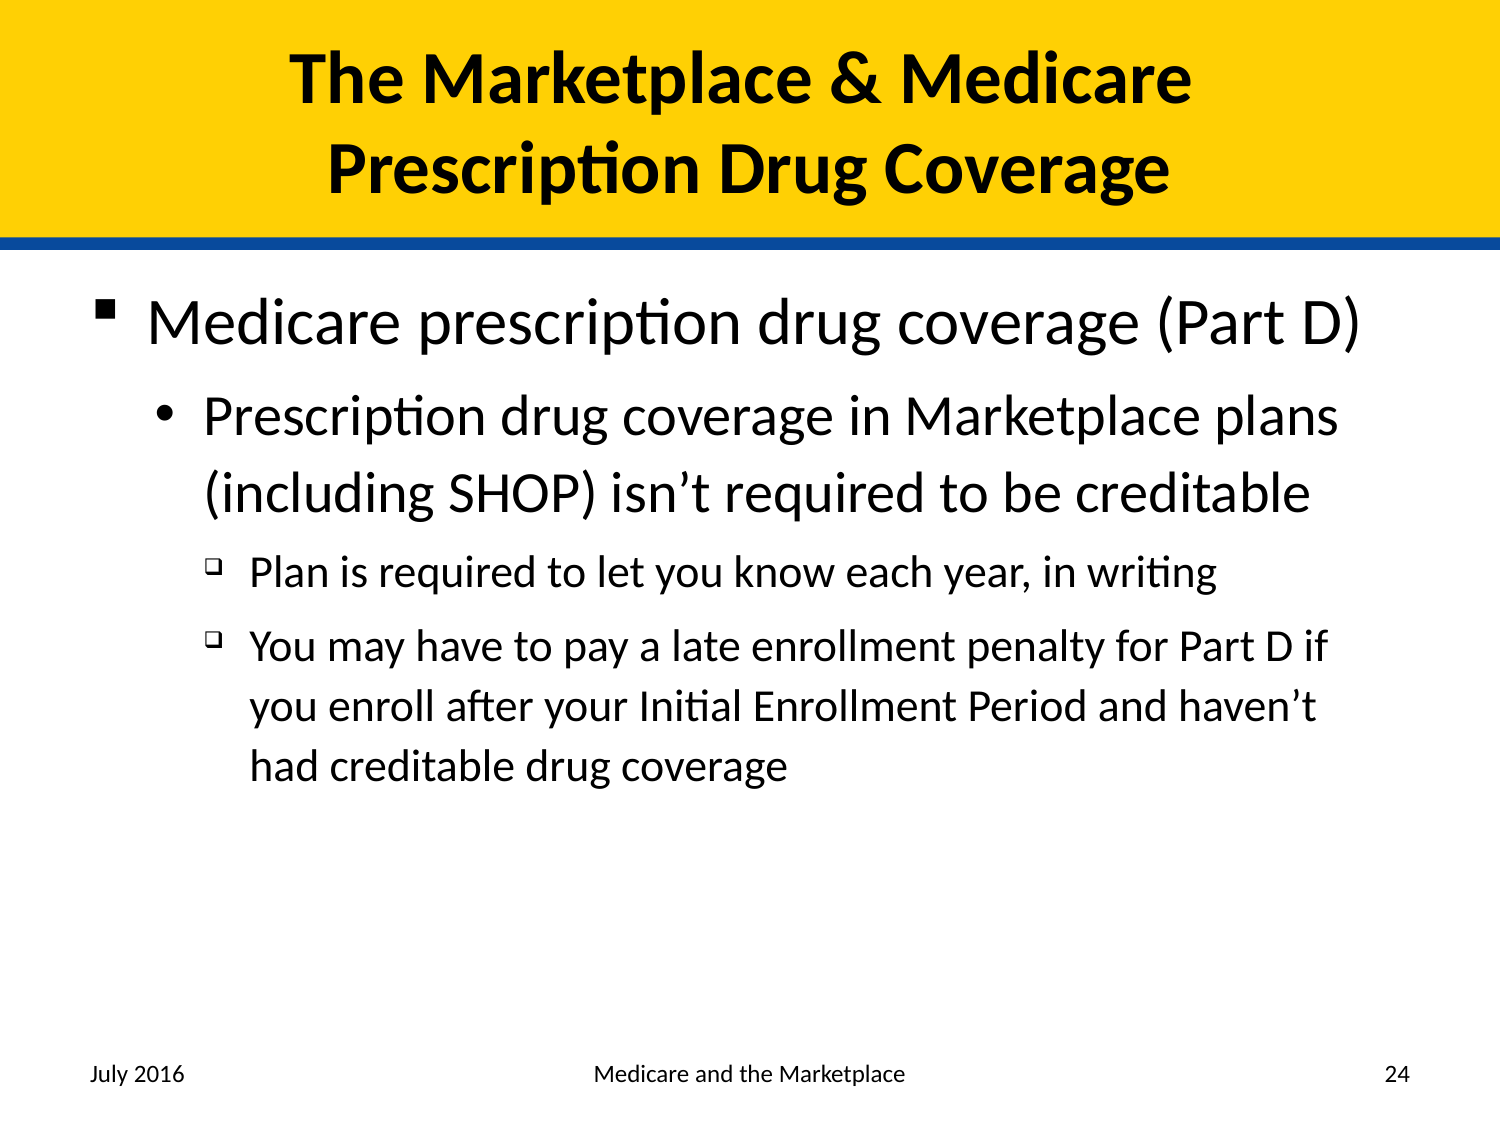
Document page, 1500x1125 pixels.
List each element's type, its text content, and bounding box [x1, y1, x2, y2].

picture [0, 251, 1500, 1125]
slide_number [75, 1042, 425, 1103]
slide_number 24 [1074, 1042, 1425, 1103]
title The Marketplace & Medicare Prescription Drug Coverage [0, 0, 1500, 238]
footer Medicare and the Marketplace [512, 1042, 988, 1103]
list Medicare prescription drug coverage (Part D) Prescription drug coverage in Marketplace plans (including SHOP) isn’t required to be creditable Plan is required to let you know each year, in writing You may have to pay a late enrollment penalty for Part D if you enroll after your Initial Enrollment Period and haven’t had creditable drug coverage [74, 262, 1413, 1043]
